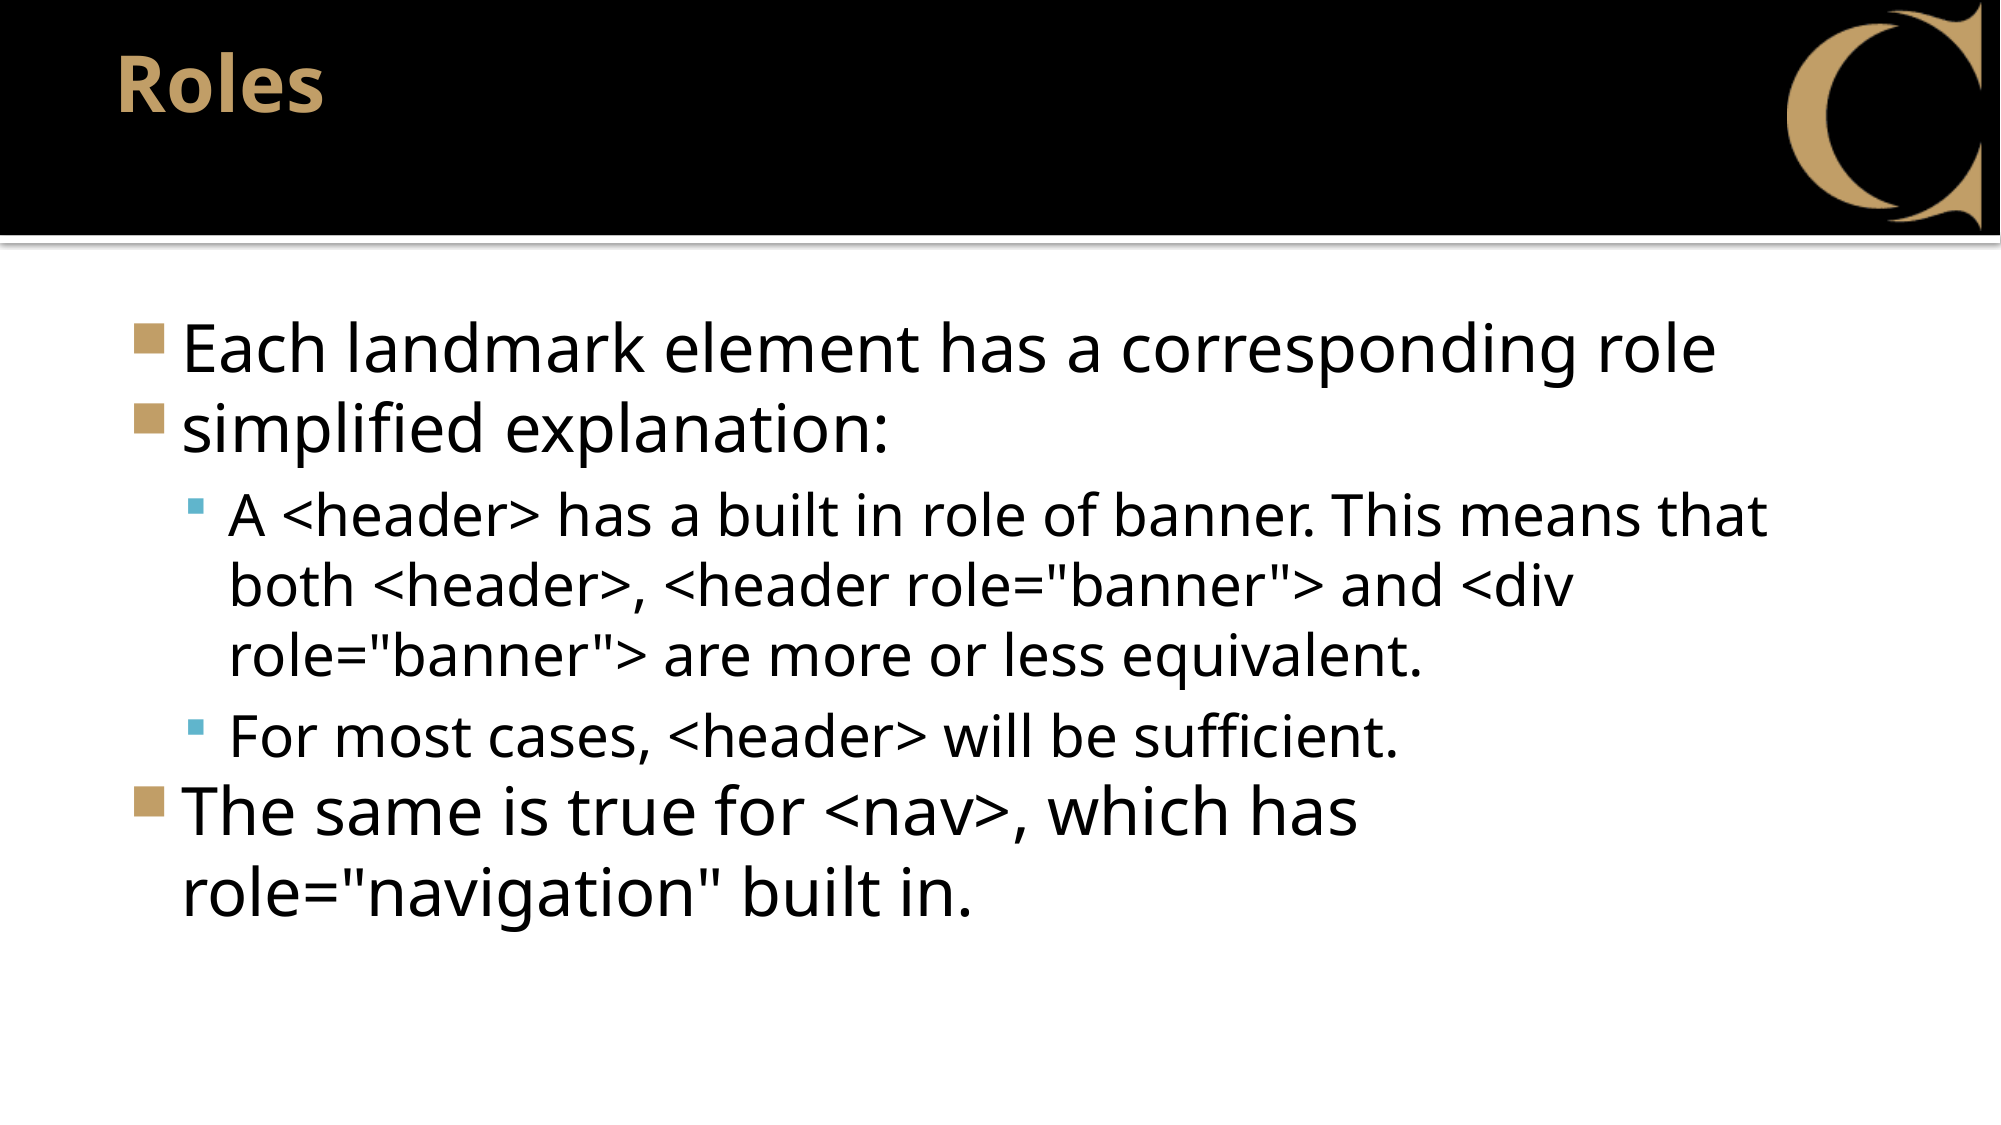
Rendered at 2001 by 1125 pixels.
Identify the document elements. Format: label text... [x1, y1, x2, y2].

title Roles [99, 25, 1900, 231]
picture [1787, 2, 1988, 231]
list Each landmark element has a corresponding role simplified explanation: A <header> has a built in role of banner. This means that both <header>, <header role="banner"> and <div role="banner"> are more or less equivalent. For most cases, <header> will be sufficient. The same is true for <nav>, which has role="navigation" built in. [99, 291, 1900, 1050]
